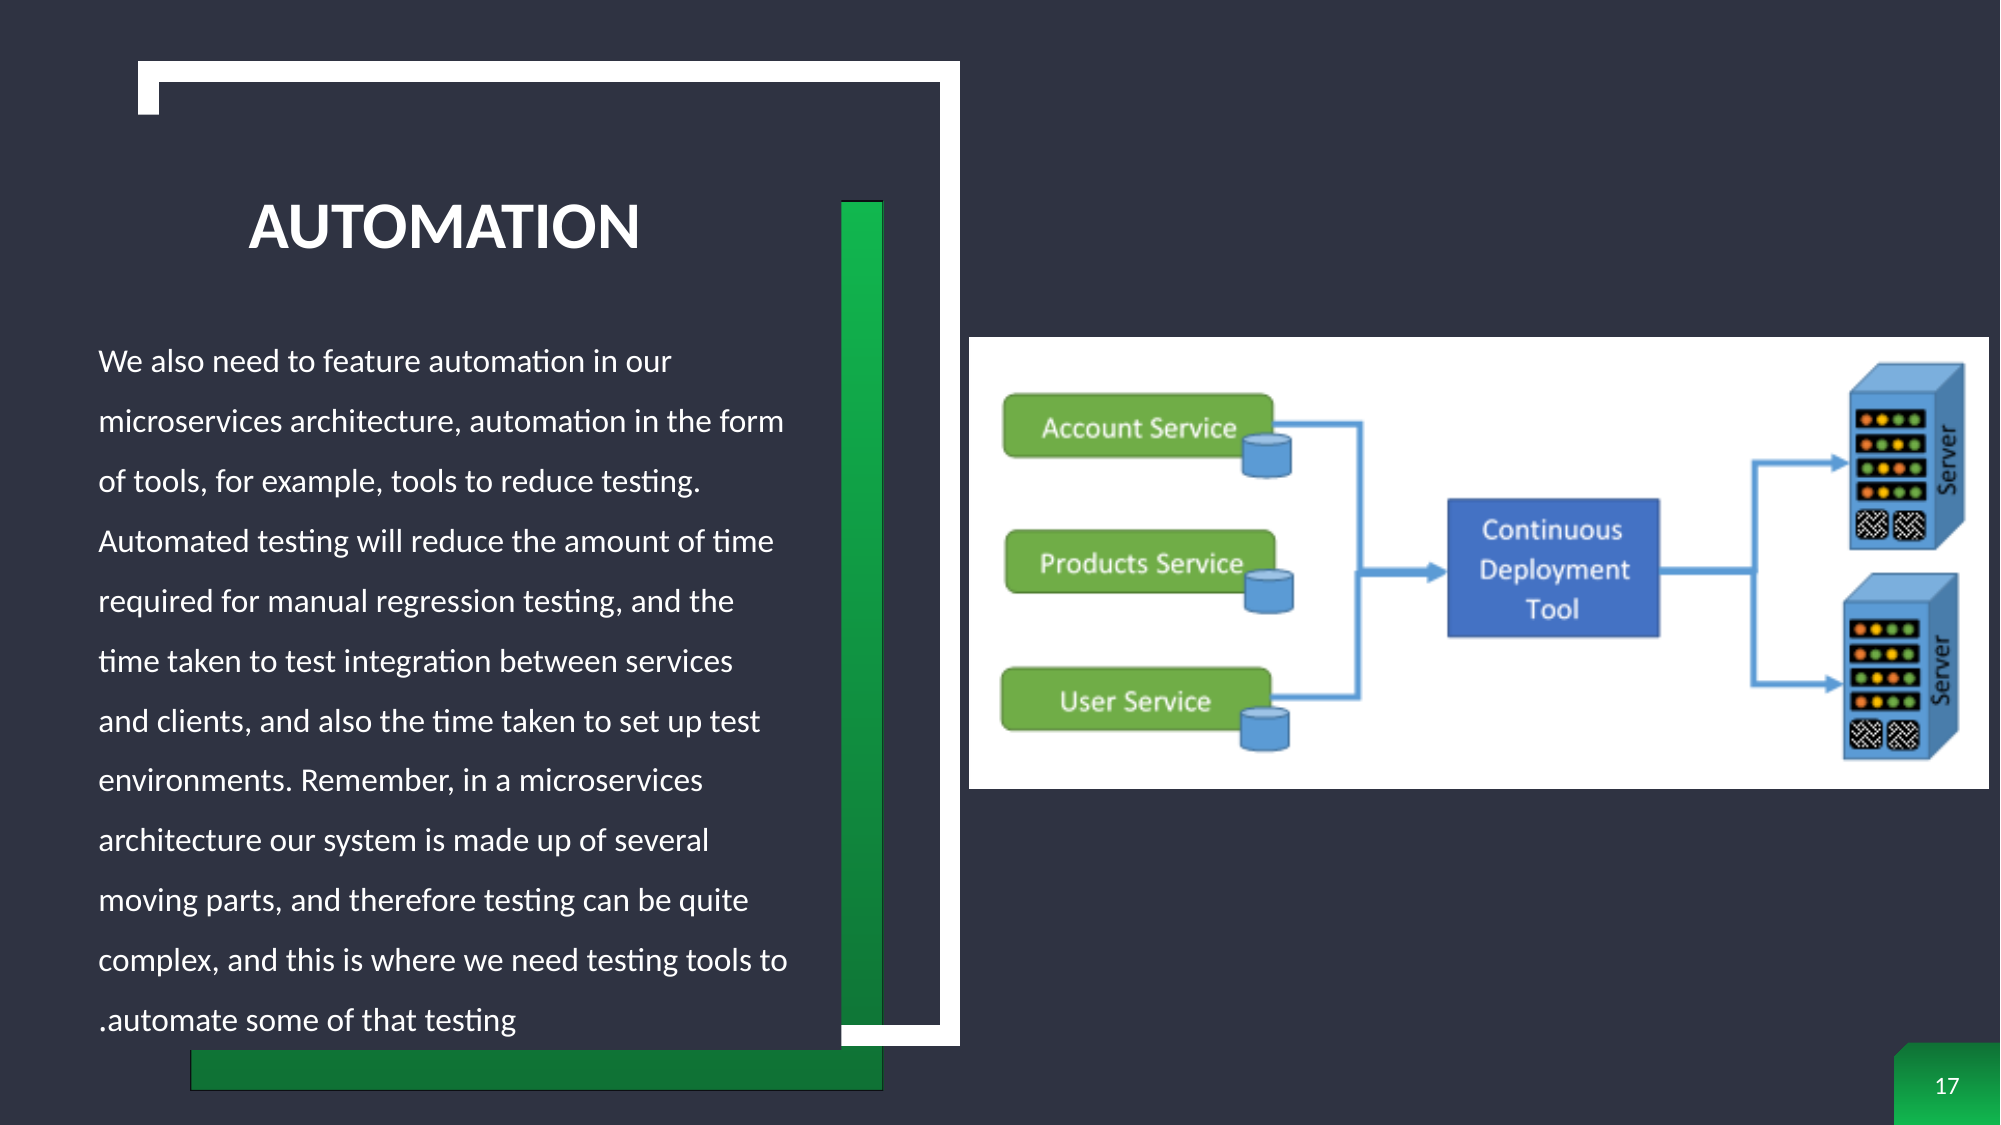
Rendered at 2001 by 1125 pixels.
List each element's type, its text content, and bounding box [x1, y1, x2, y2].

list We also need to feature automation in our microservices architecture, automation in the form of tools, for example, tools to reduce testing. Automated testing will reduce the amount of time required for manual regression testing, and the time taken to test integration between services and clients, and also the time taken to set up test environments. Remember, in a microservices architecture our system is made up of several moving parts, and therefore testing can be quite complex, and this is where we need testing tools to automate some of that testing. [98, 311, 792, 945]
slide_number 17 [1894, 1050, 2000, 1118]
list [969, 337, 1989, 789]
title Automation [98, 180, 792, 275]
